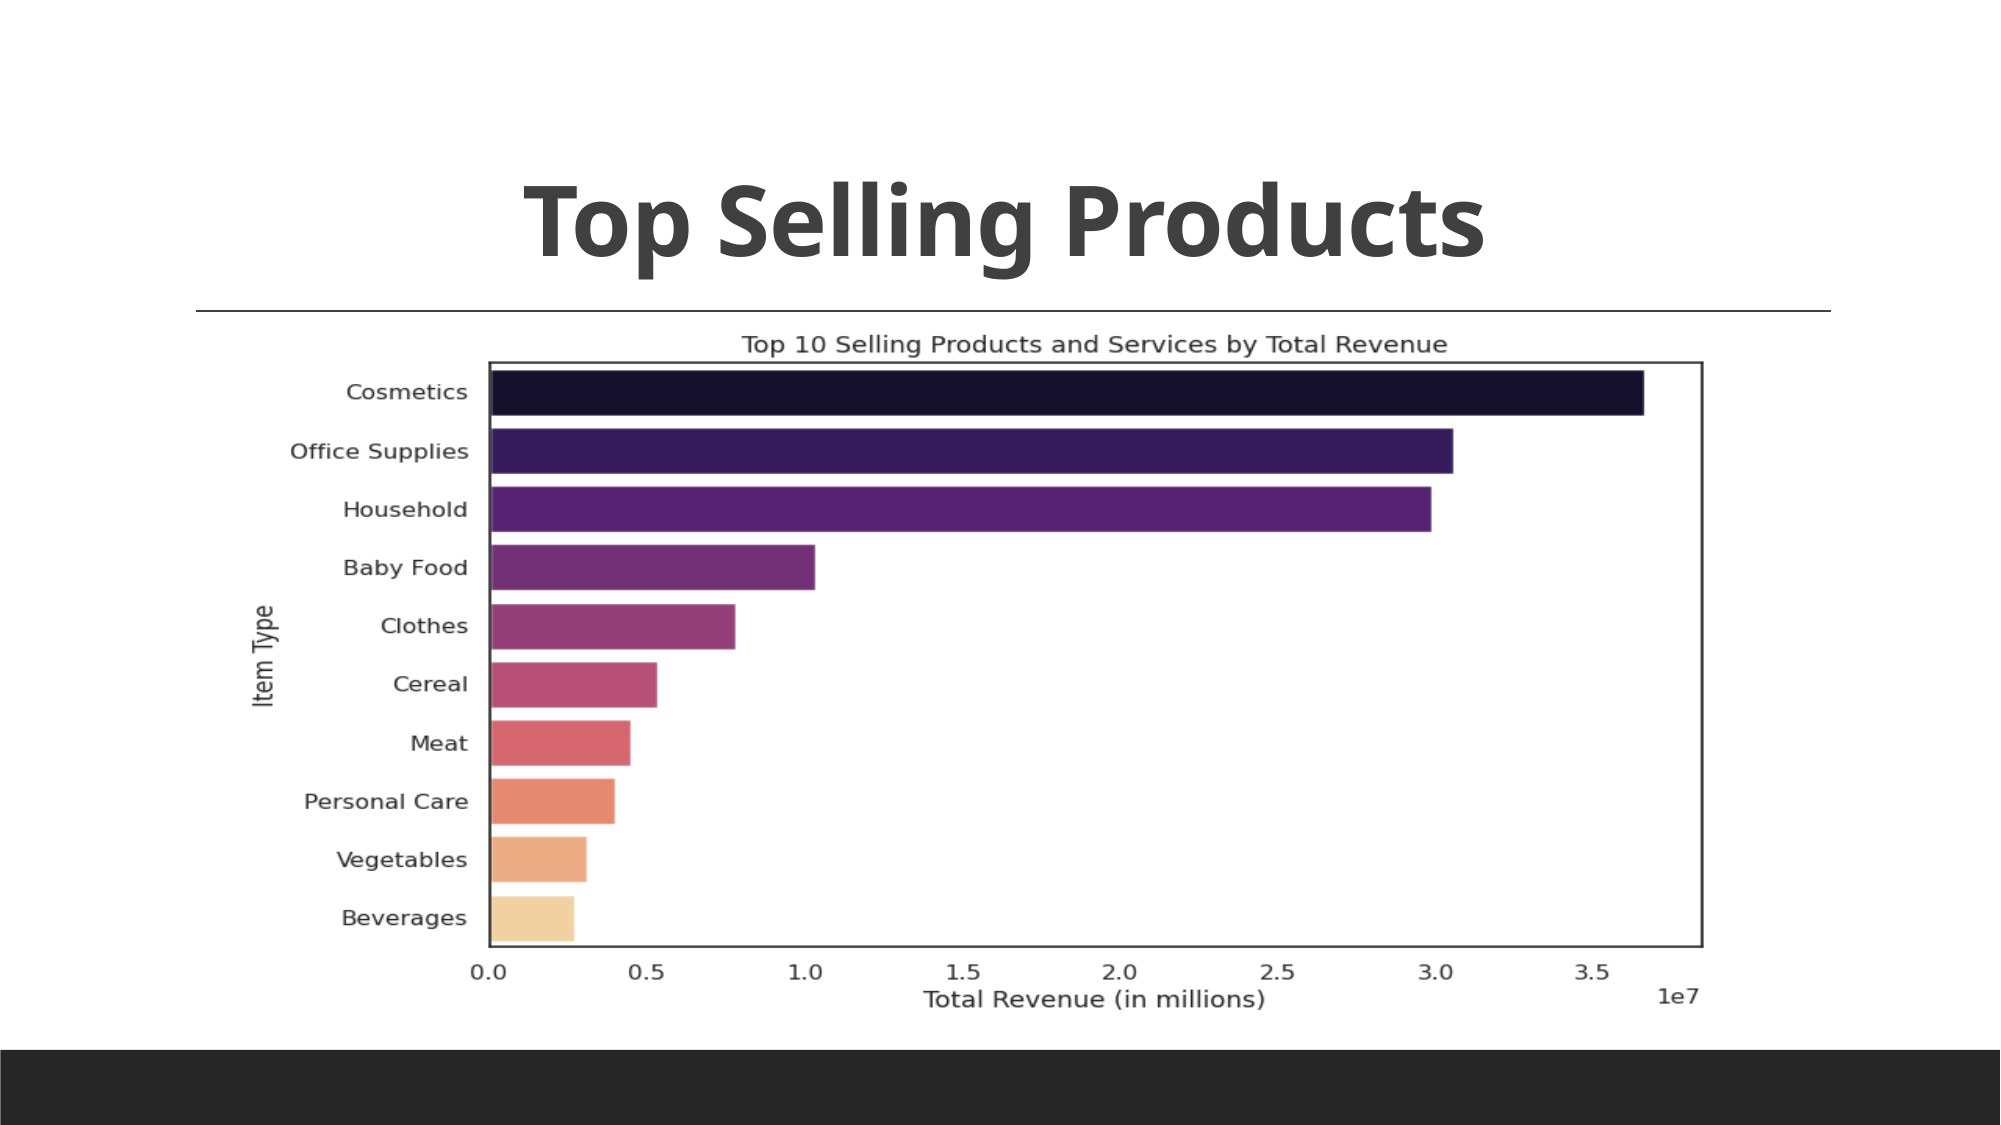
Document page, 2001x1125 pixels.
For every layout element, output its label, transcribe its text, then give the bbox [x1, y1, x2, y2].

title Top Selling Products [180, 47, 1830, 285]
picture [229, 316, 1729, 1029]
